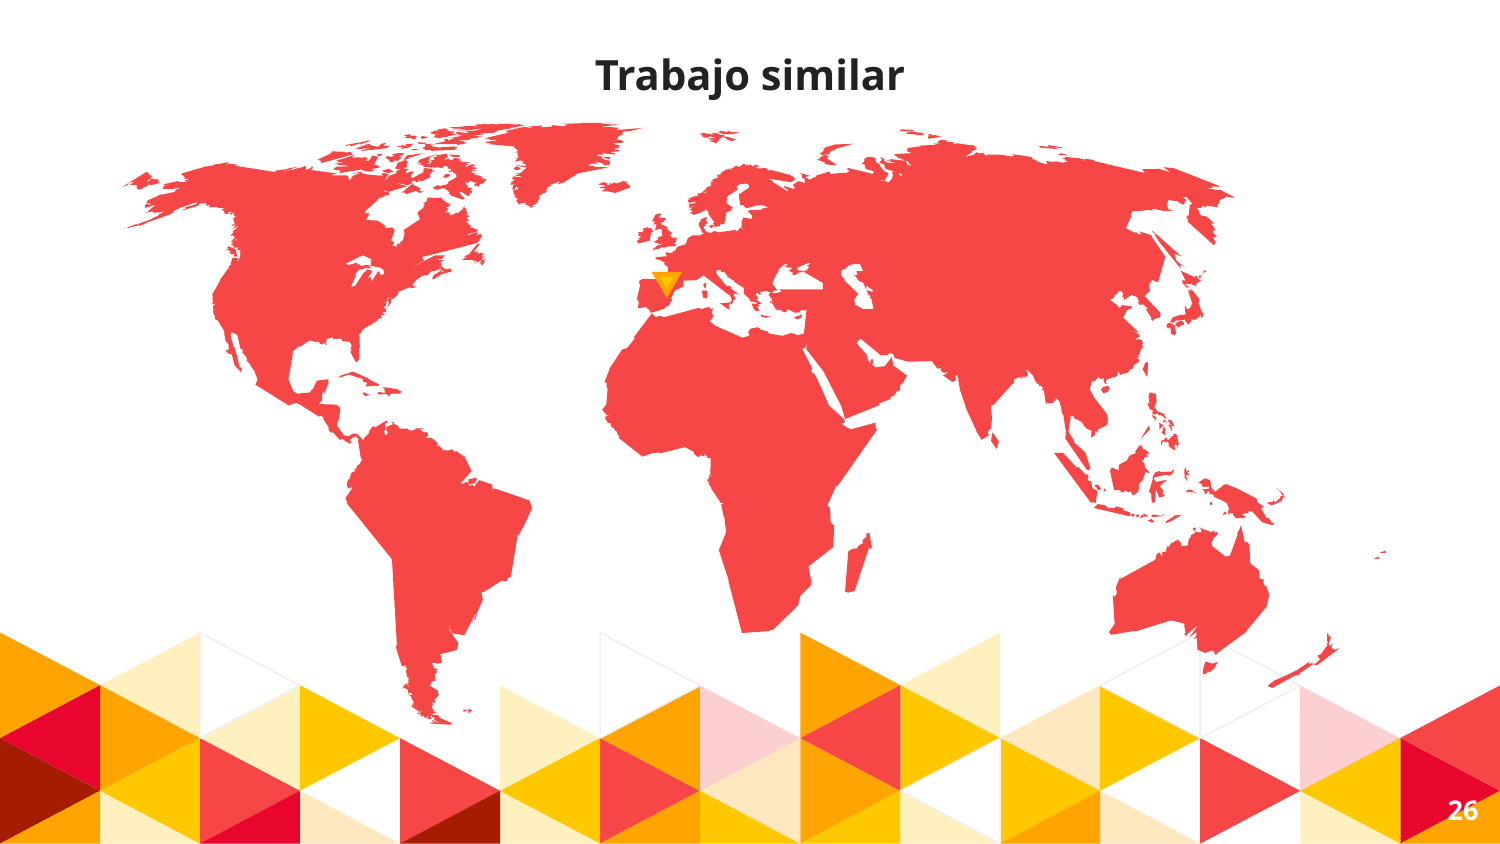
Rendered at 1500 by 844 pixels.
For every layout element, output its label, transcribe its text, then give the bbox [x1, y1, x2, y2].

text_box [1108, 525, 1270, 656]
text_box [1266, 488, 1286, 506]
text_box [416, 122, 644, 208]
text_box [927, 134, 942, 139]
title Trabajo similar [0, 0, 1500, 115]
text_box [655, 274, 679, 294]
text_box [602, 139, 1234, 633]
text_box [1198, 478, 1275, 526]
text_box [699, 130, 740, 144]
text_box [1267, 633, 1340, 689]
text_box [403, 134, 418, 140]
slide_number 26 [1403, 779, 1494, 844]
text_box [122, 171, 160, 190]
text_box [345, 140, 391, 151]
text_box [898, 129, 926, 136]
text_box [396, 143, 414, 150]
text_box [1201, 661, 1218, 675]
text_box [123, 151, 533, 725]
